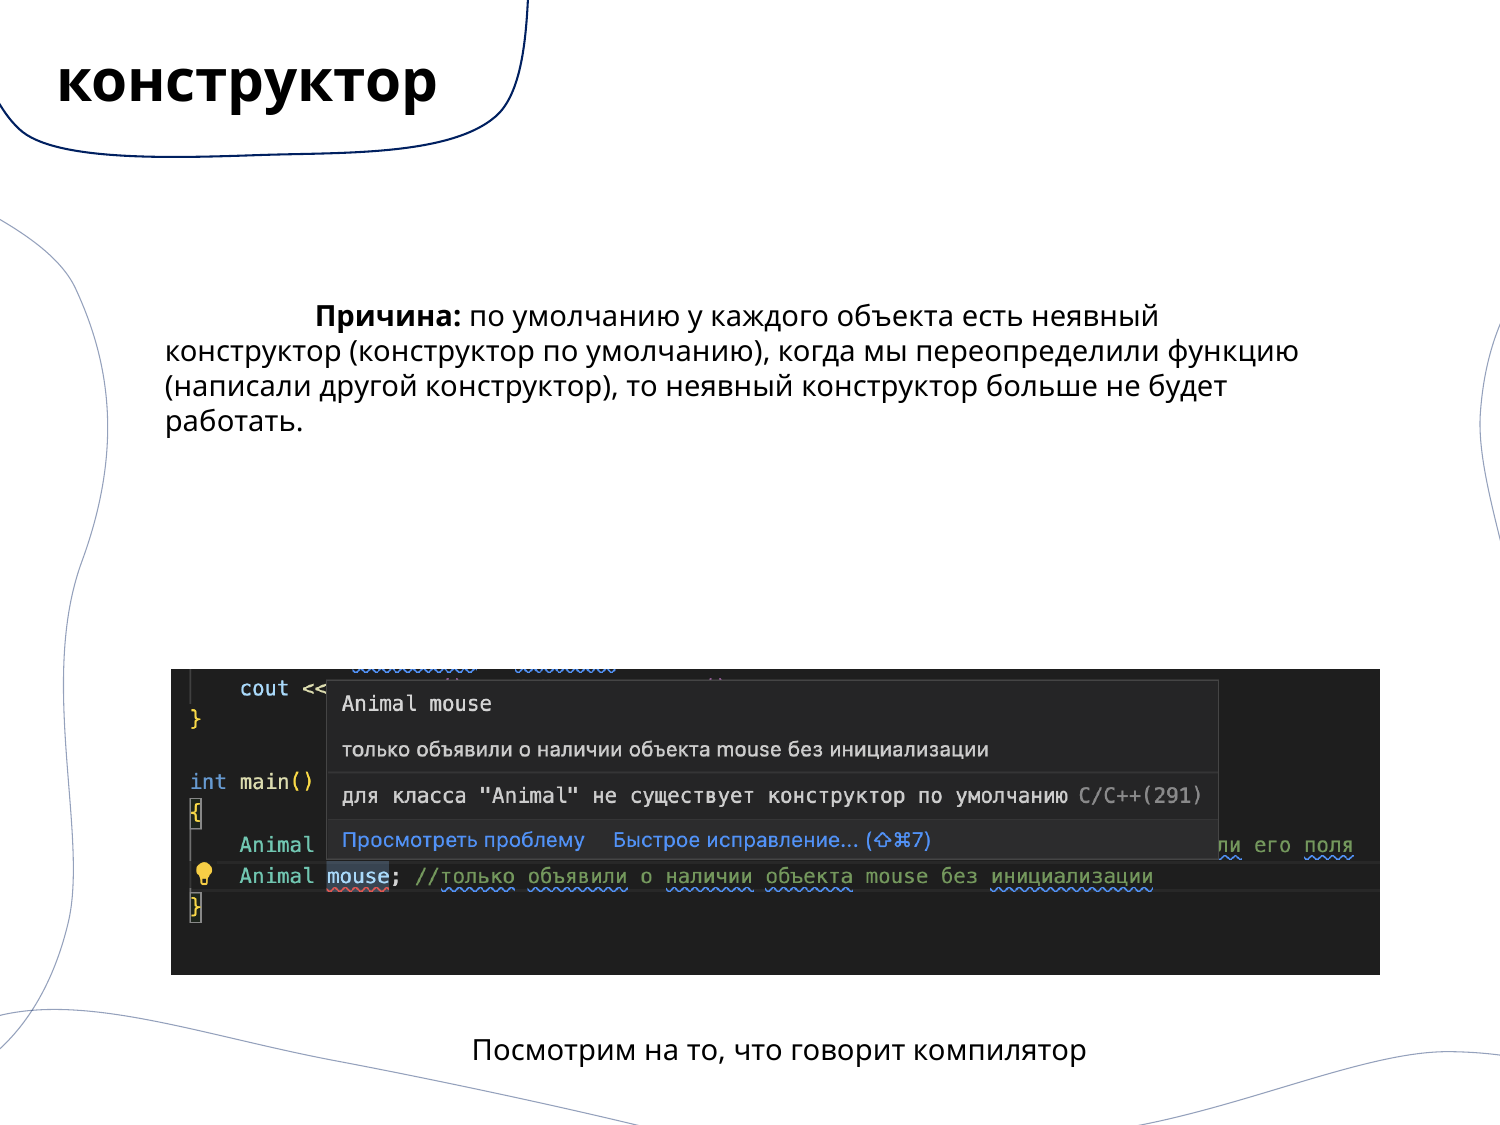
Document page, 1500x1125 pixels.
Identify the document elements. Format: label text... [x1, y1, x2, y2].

text_box Причина: по умолчанию у каждого объекта есть неявный конструктор (конструктор по умолчанию), когда мы переопределили функцию (написали другой конструктор), то неявный конструктор больше не будет работать. [150, 289, 1350, 445]
text_box [0, 218, 109, 1014]
picture [171, 669, 1380, 975]
text_box [1478, 321, 1500, 544]
text_box [0, 0, 529, 158]
text_box [1135, 1050, 1500, 1125]
text_box [0, 1008, 641, 1125]
text_box Посмотрим на то, что говорит компилятор [179, 1024, 1380, 1074]
